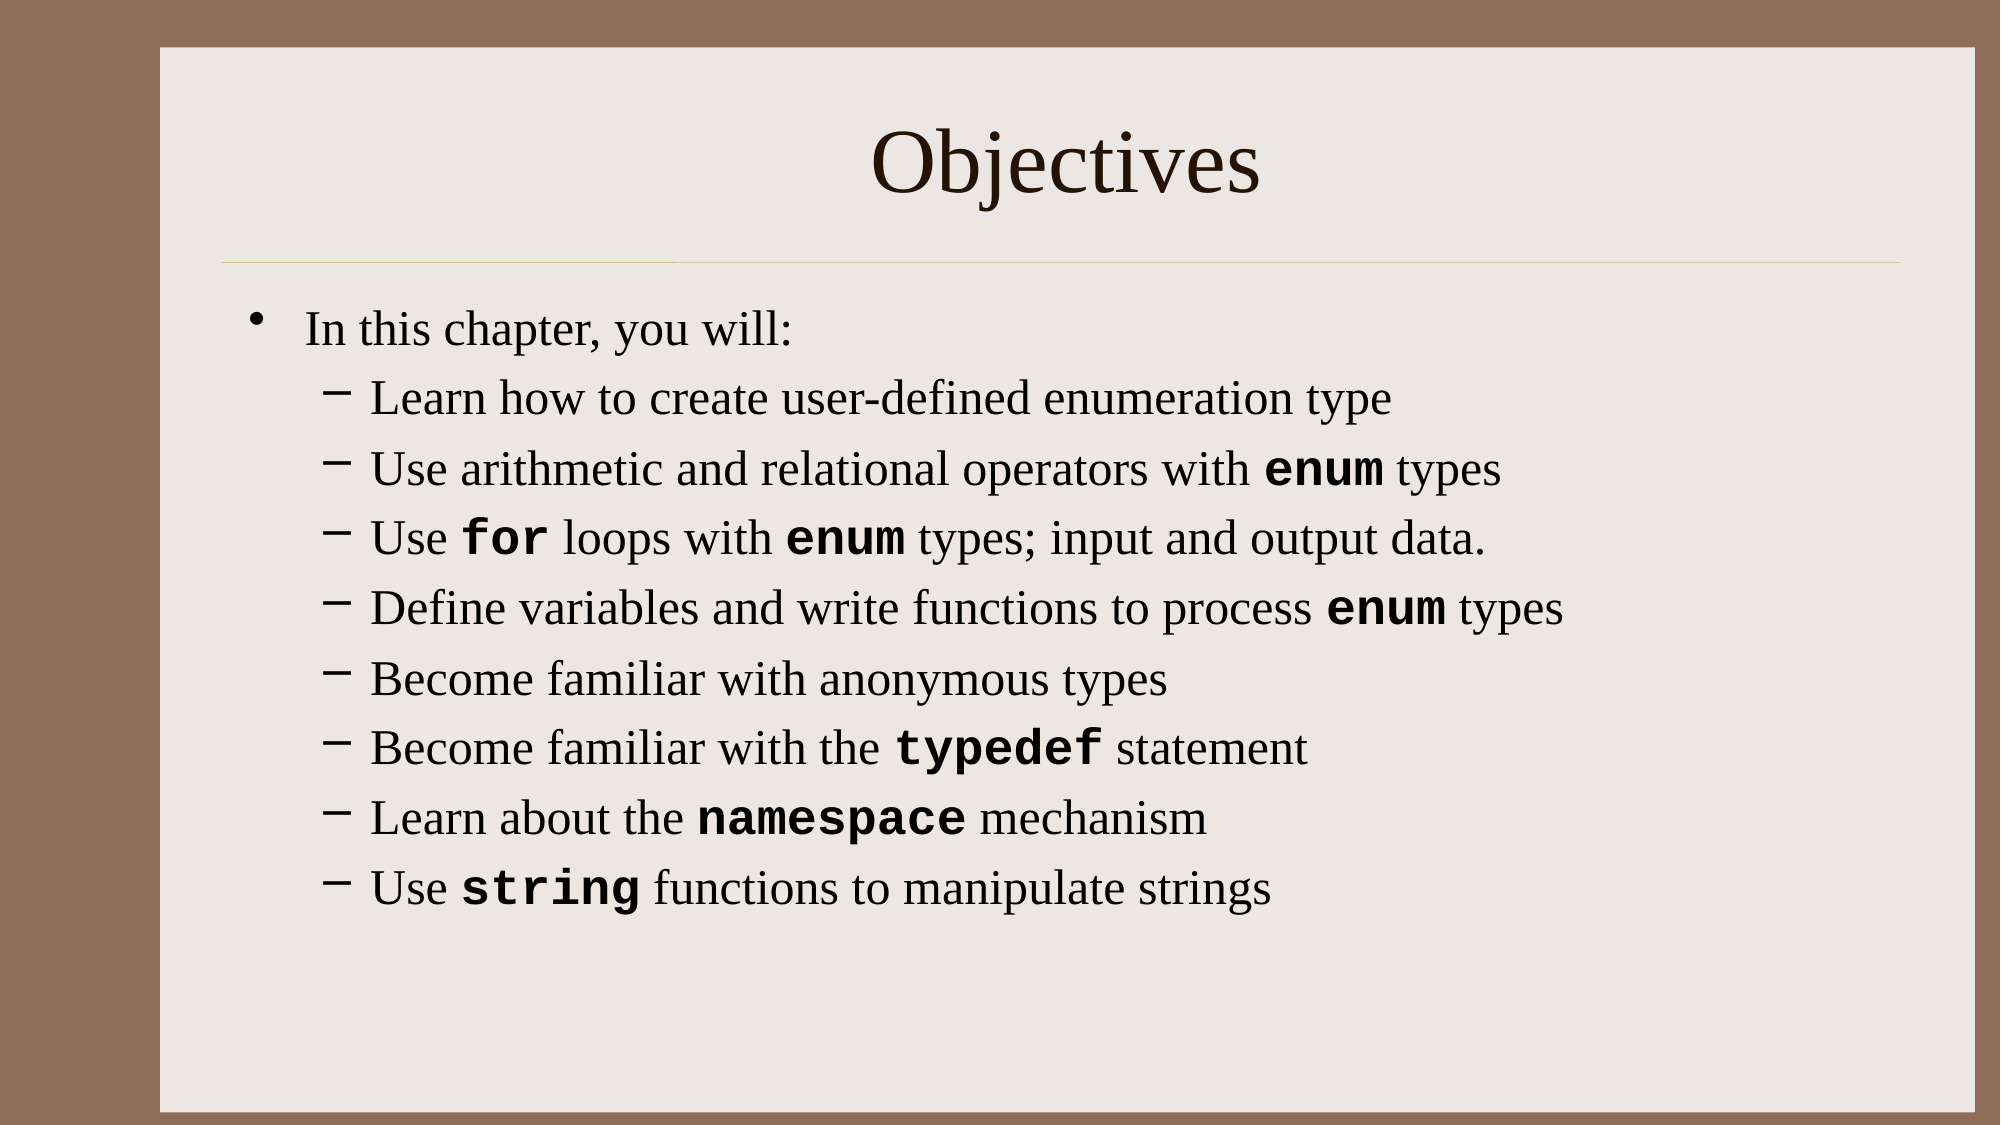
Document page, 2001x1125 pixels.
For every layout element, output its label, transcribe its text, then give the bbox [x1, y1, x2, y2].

title Objectives [233, 62, 1900, 250]
list In this chapter, you will: Learn how to create user-defined enumeration type Use arithmetic and relational operators with enum types Use for loops with enum types; input and output data. Define variables and write functions to process enum types Become familiar with anonymous types Become familiar with the typedef statement Learn about the namespace mechanism Use string functions to manipulate strings [233, 287, 1900, 963]
